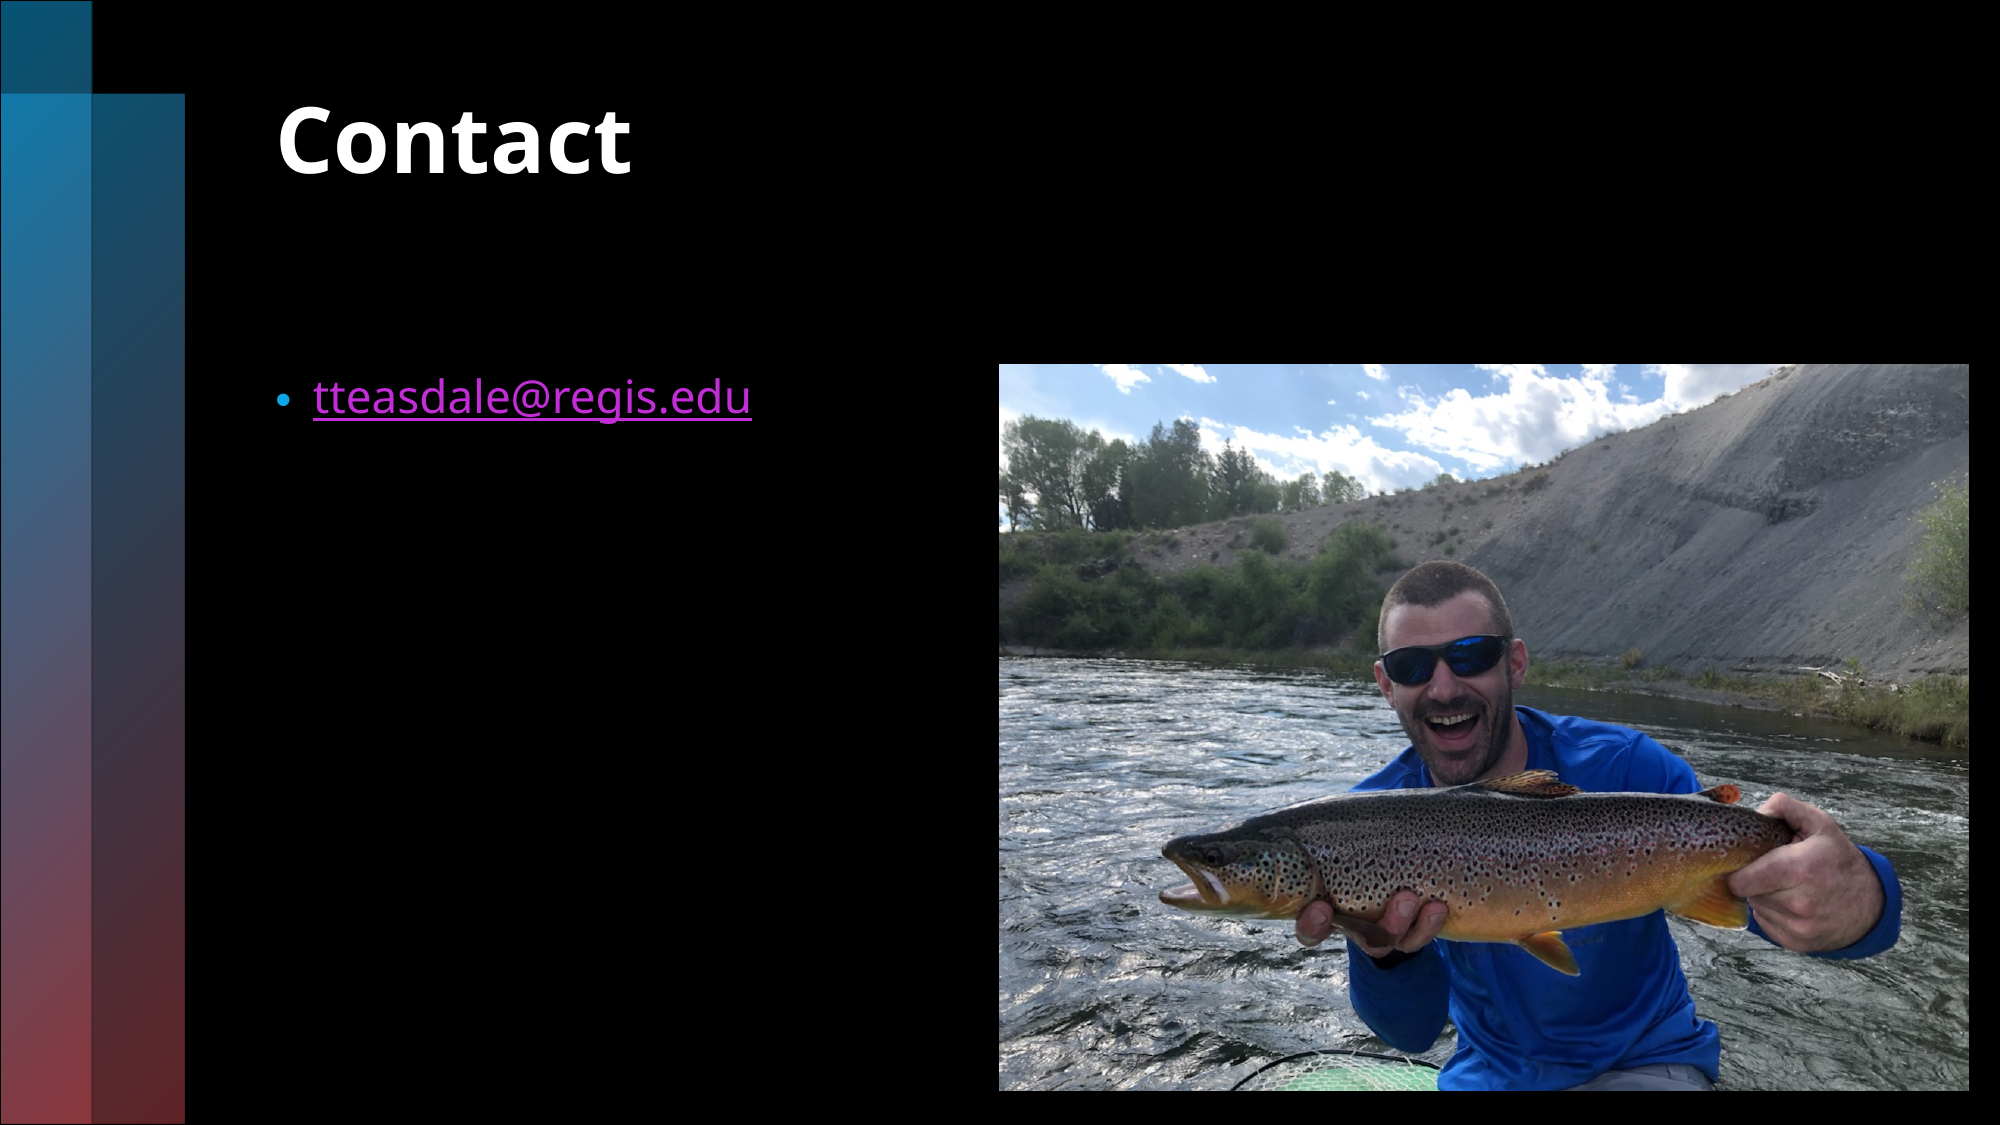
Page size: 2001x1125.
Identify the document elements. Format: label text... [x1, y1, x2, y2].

picture [999, 364, 1969, 1092]
title Contact [260, 74, 1817, 329]
list tteasdale@regis.edu [260, 354, 1817, 999]
